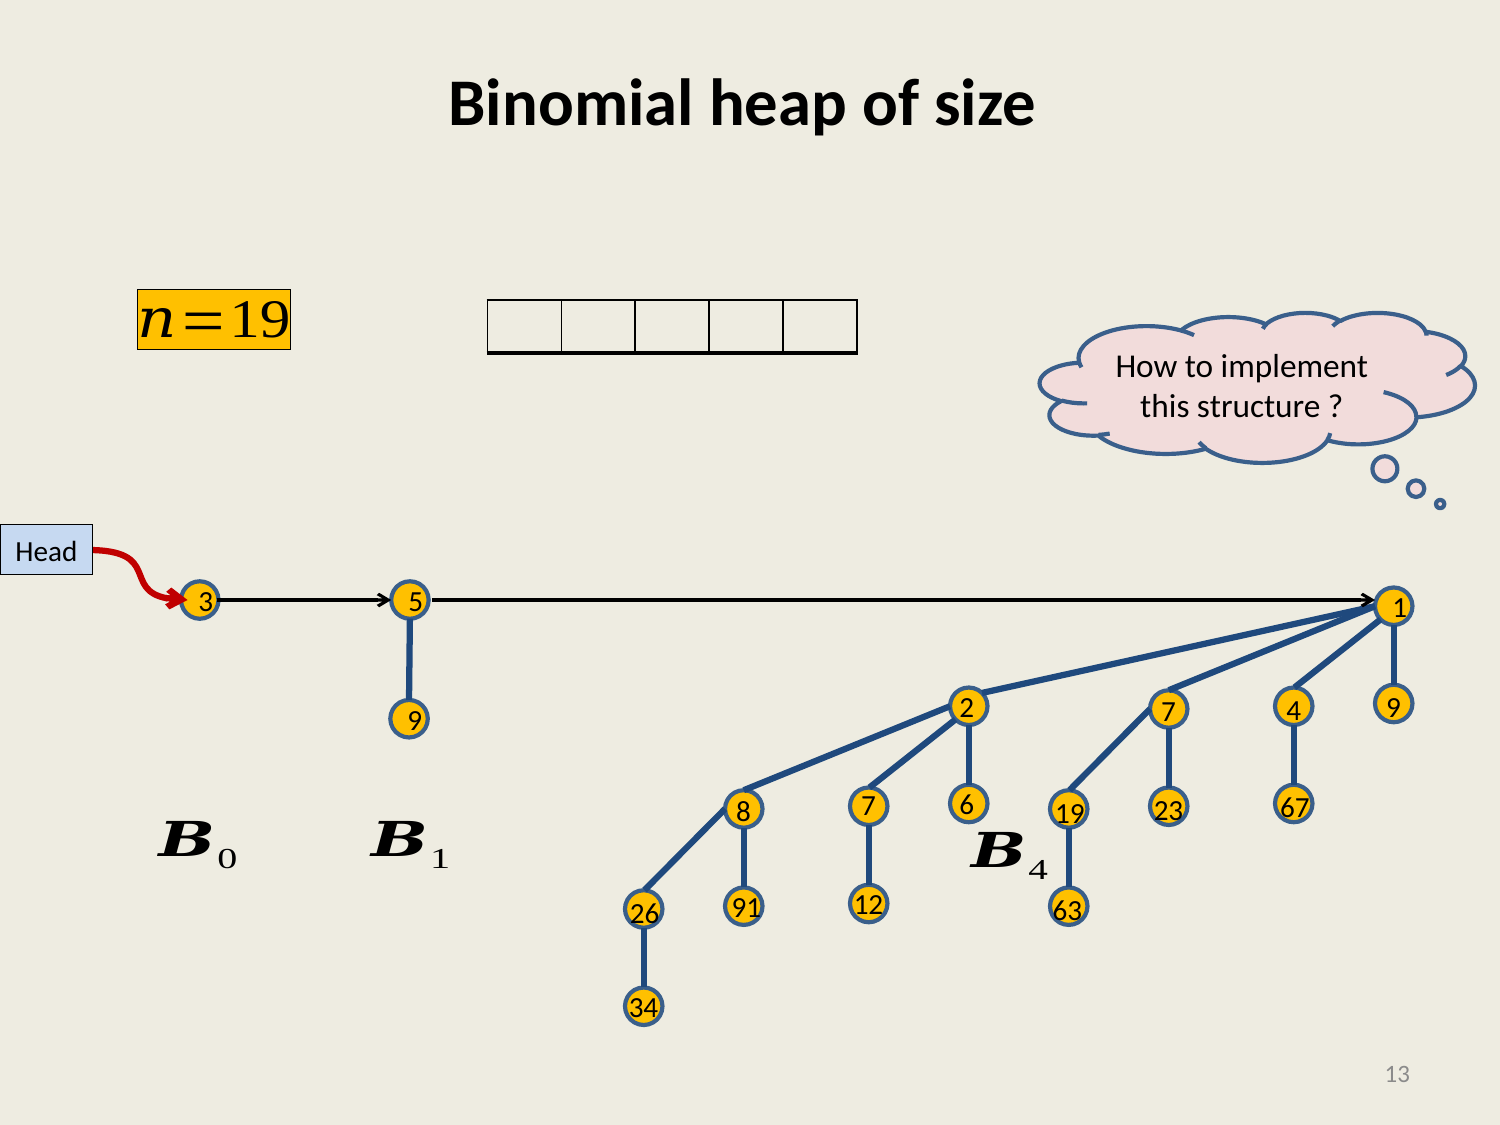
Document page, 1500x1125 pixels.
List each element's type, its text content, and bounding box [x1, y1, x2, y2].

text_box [87, 549, 188, 601]
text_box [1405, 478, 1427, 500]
text_box Head [0, 524, 93, 575]
text_box How to implement this structure ? [1370, 454, 1400, 484]
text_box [624, 587, 1413, 1026]
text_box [390, 580, 429, 738]
text_box How to implement this structure ? [1037, 310, 1478, 466]
text_box 26 [615, 887, 619, 938]
text_box 3 [181, 579, 221, 621]
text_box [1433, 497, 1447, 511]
slide_number 13 [1074, 1042, 1425, 1103]
text_box 34 [614, 980, 622, 1031]
